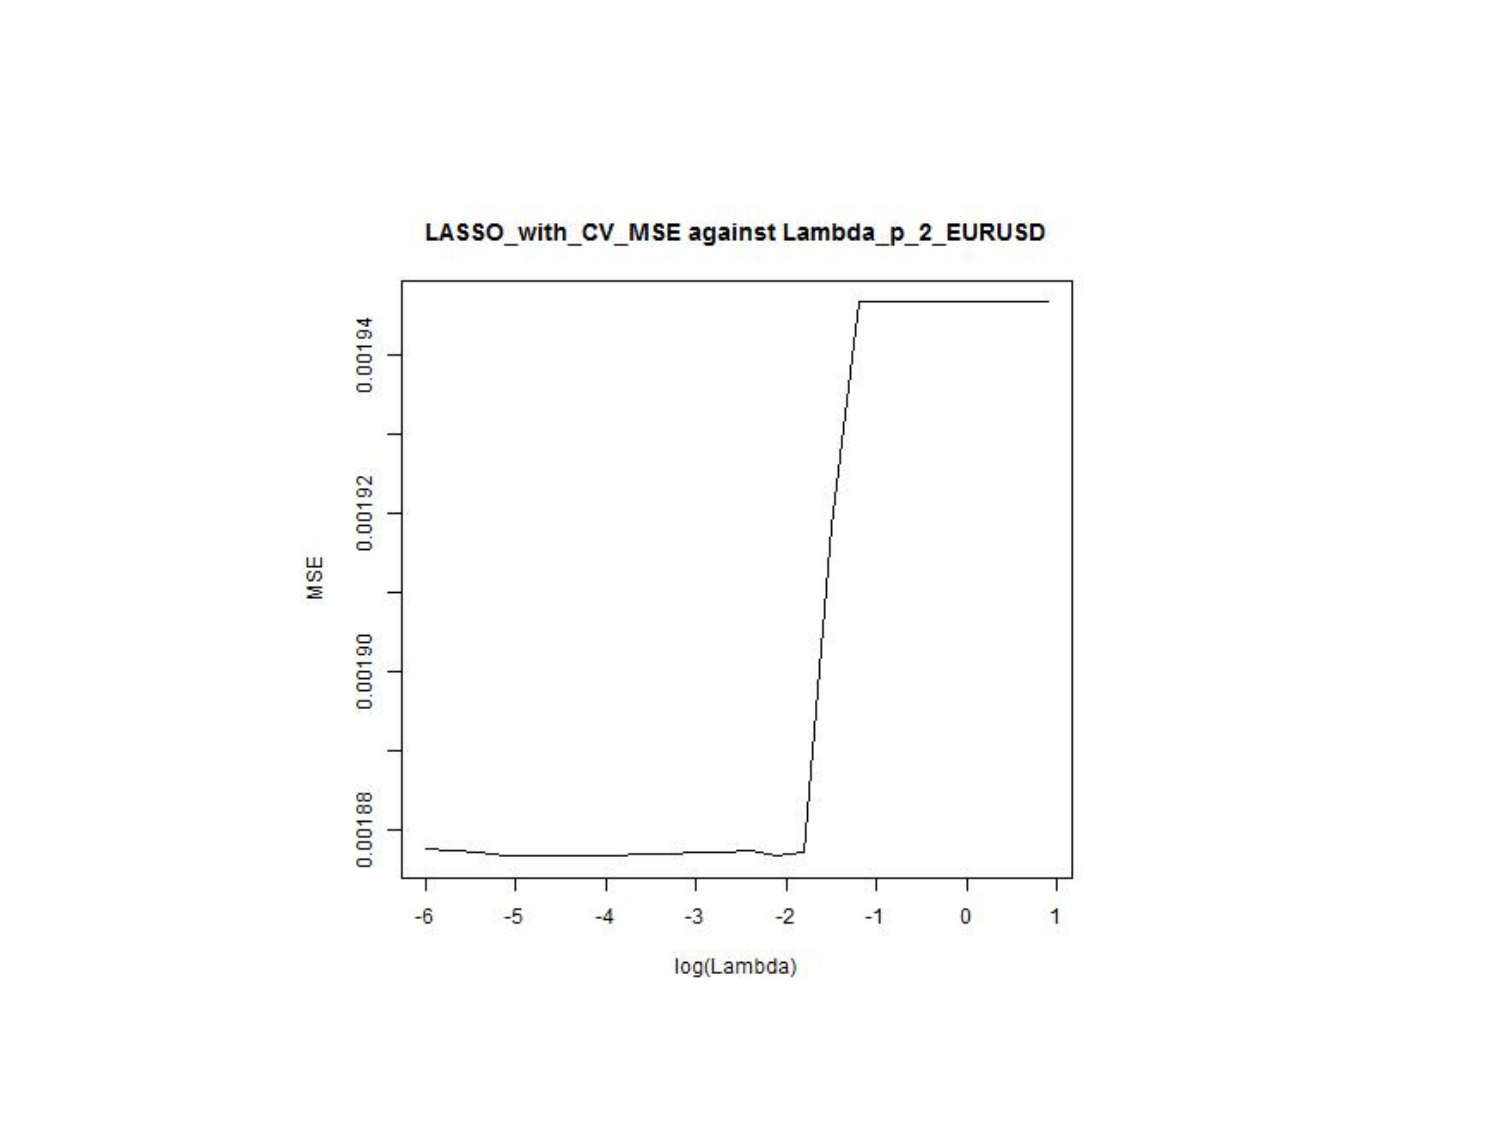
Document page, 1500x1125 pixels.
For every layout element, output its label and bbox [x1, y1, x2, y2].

picture [299, 179, 1126, 1006]
